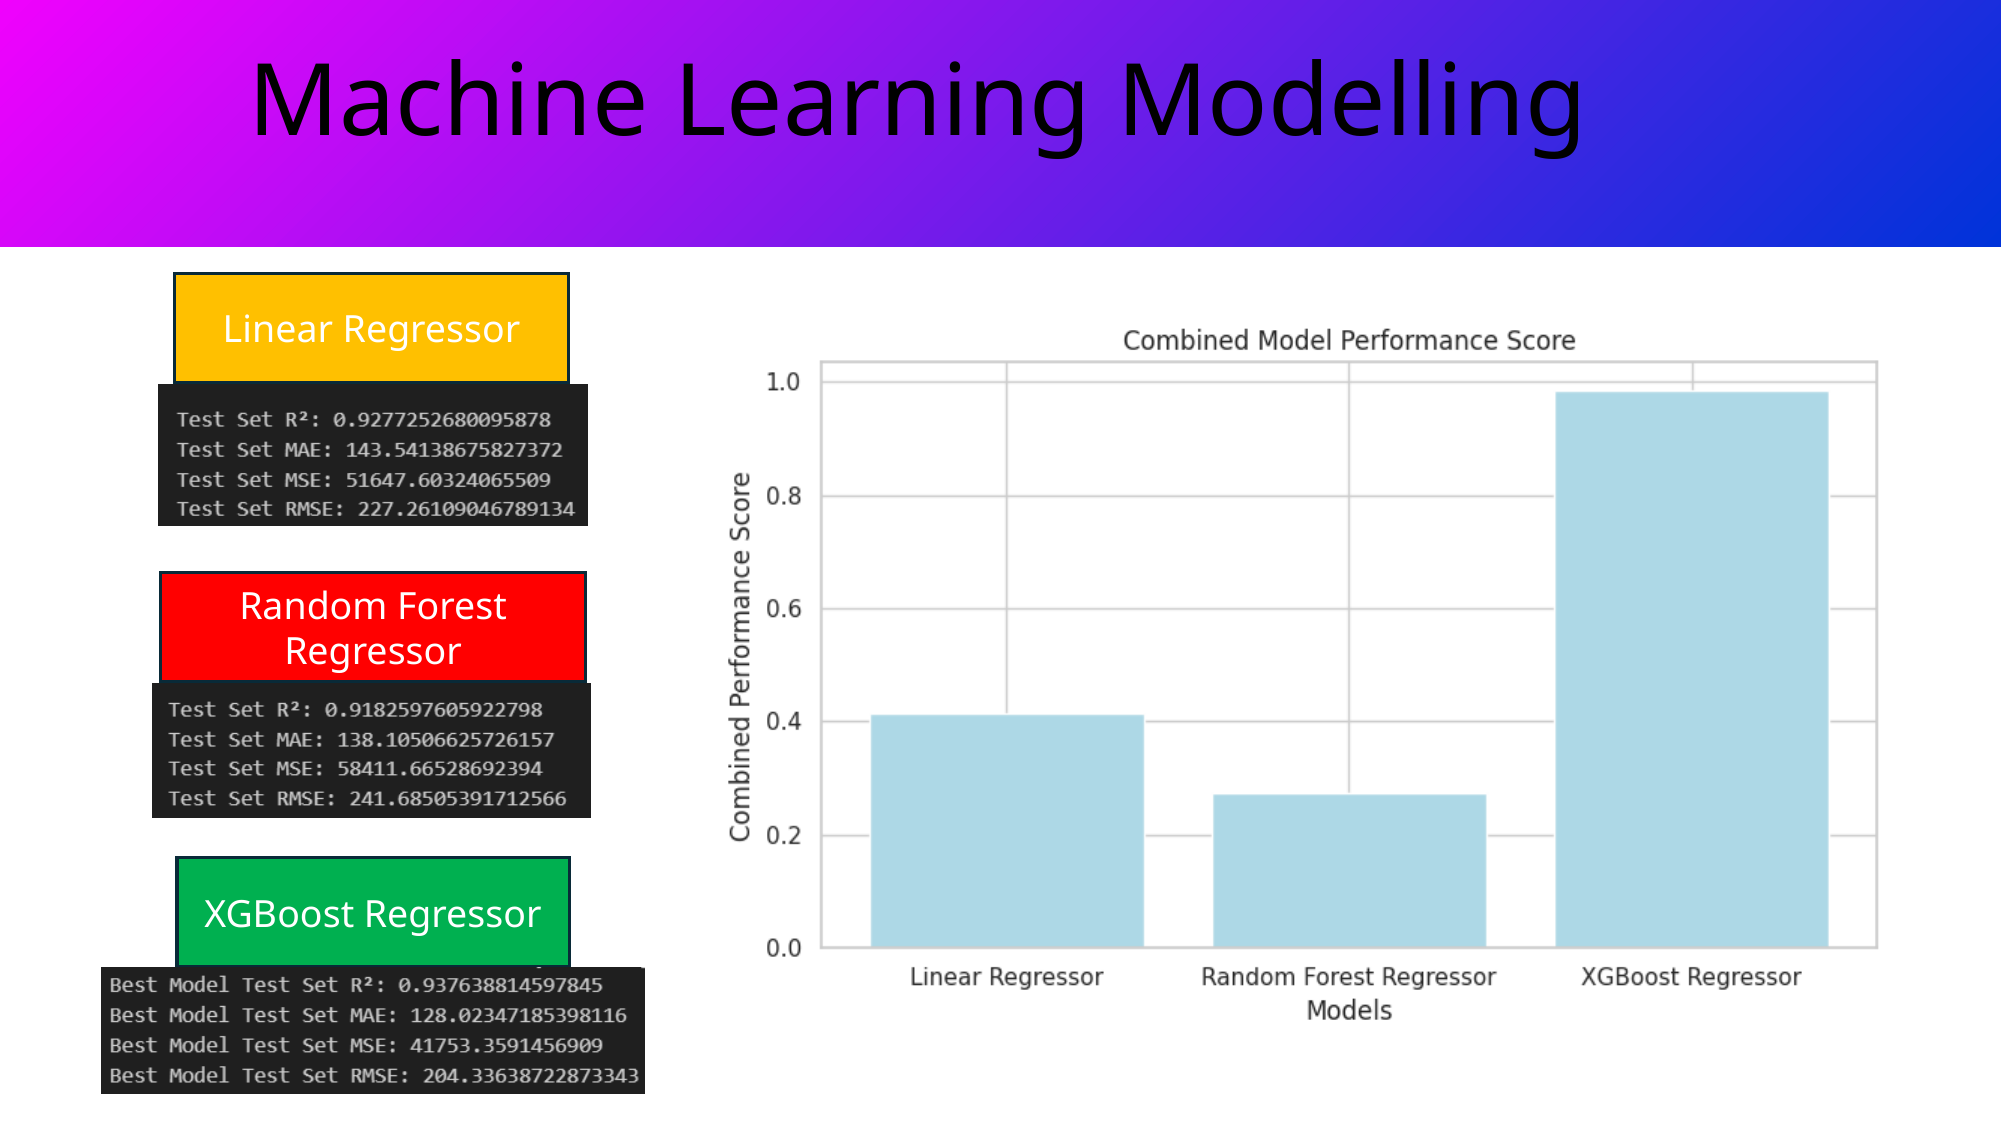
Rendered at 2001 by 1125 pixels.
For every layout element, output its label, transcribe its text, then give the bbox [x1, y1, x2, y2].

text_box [0, 0, 2000, 317]
picture [714, 314, 1892, 1042]
text_box XGBoost Regressor [175, 856, 571, 966]
picture [152, 682, 591, 819]
text_box Linear Regressor [173, 317, 570, 383]
picture [158, 383, 589, 526]
picture [100, 966, 646, 1094]
text_box Random Forest Regressor [159, 571, 587, 682]
